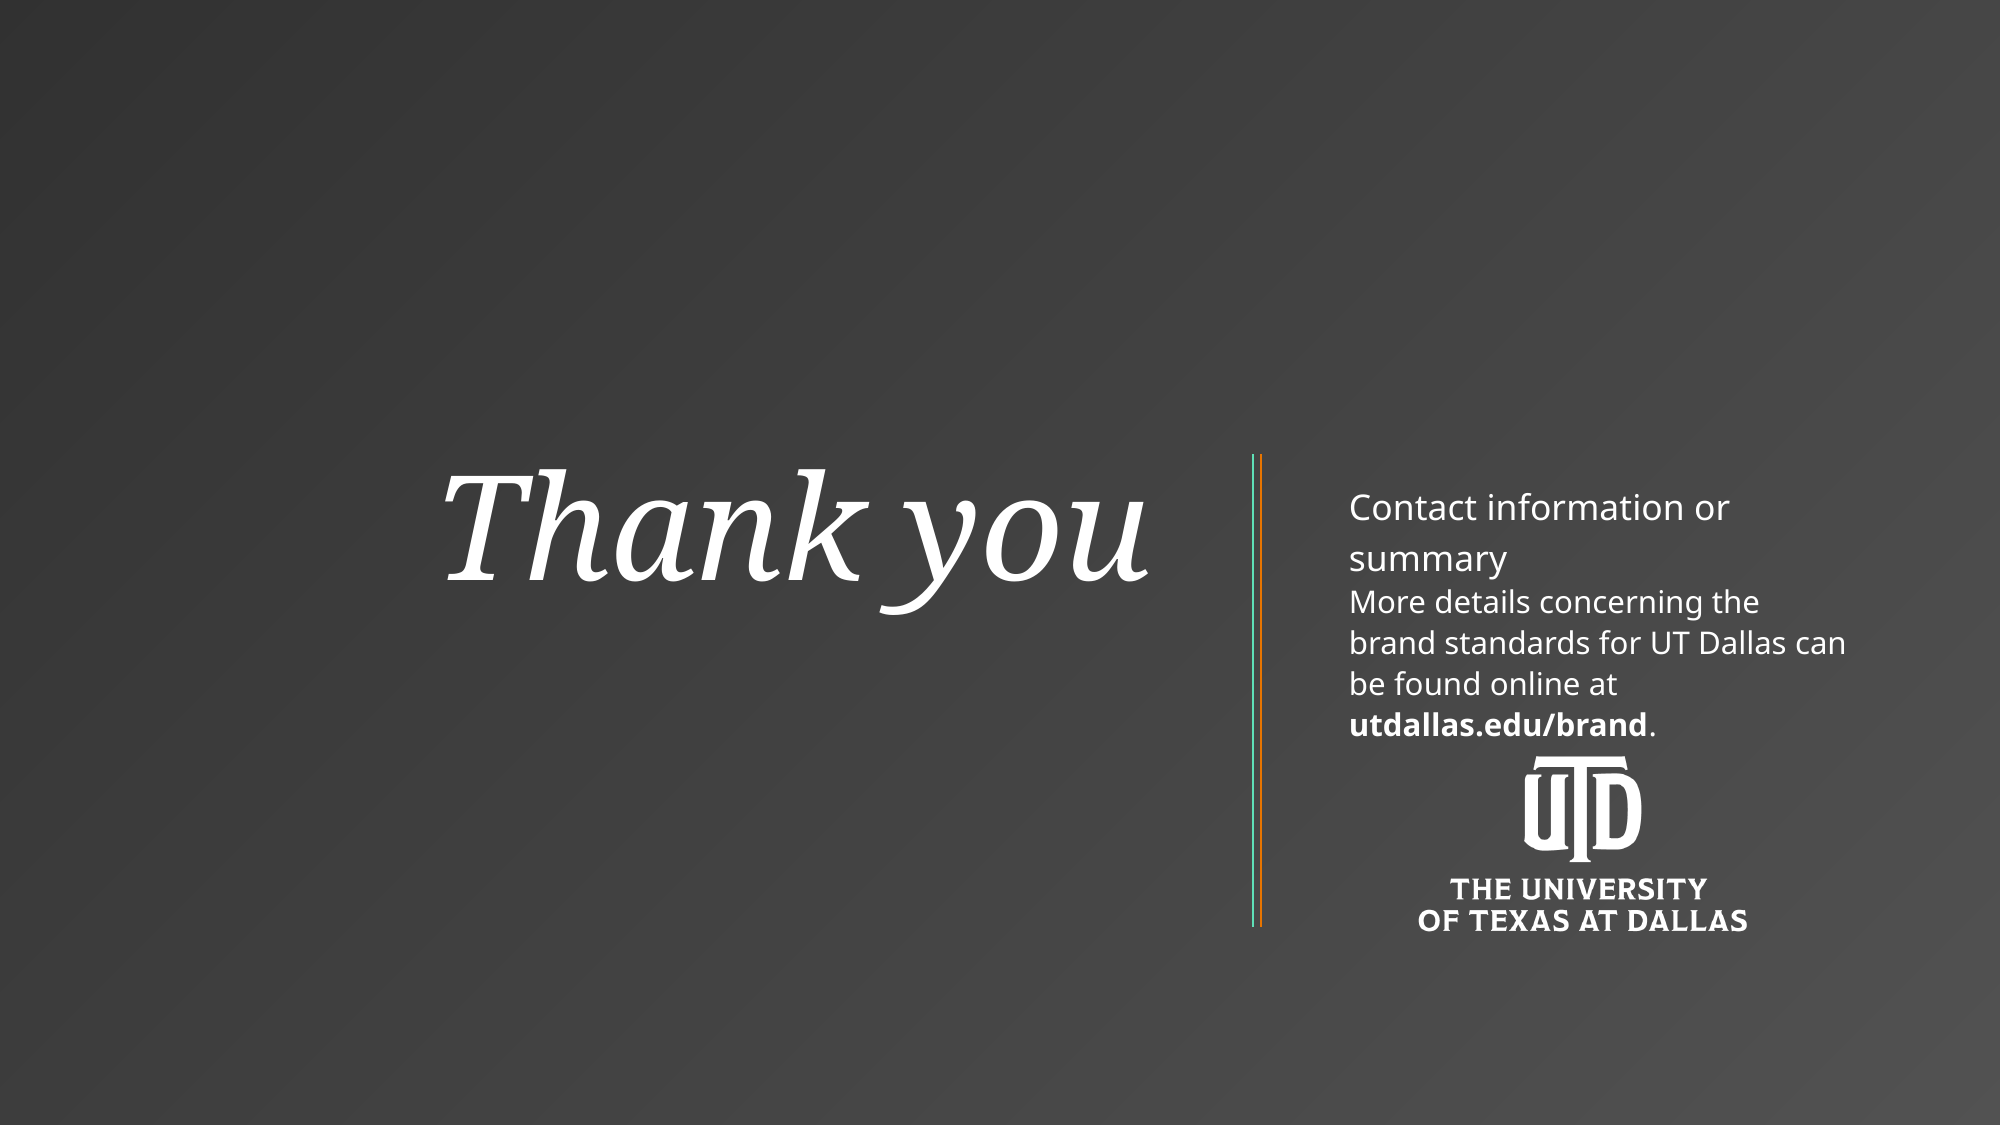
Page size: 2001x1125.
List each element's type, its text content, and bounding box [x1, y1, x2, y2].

picture [1393, 711, 1772, 976]
list Contact information or summary More details concerning the brand standards for UT Dallas can be found online at utdallas.edu/brand. [1349, 476, 1853, 927]
list Thank you [147, 482, 1152, 966]
